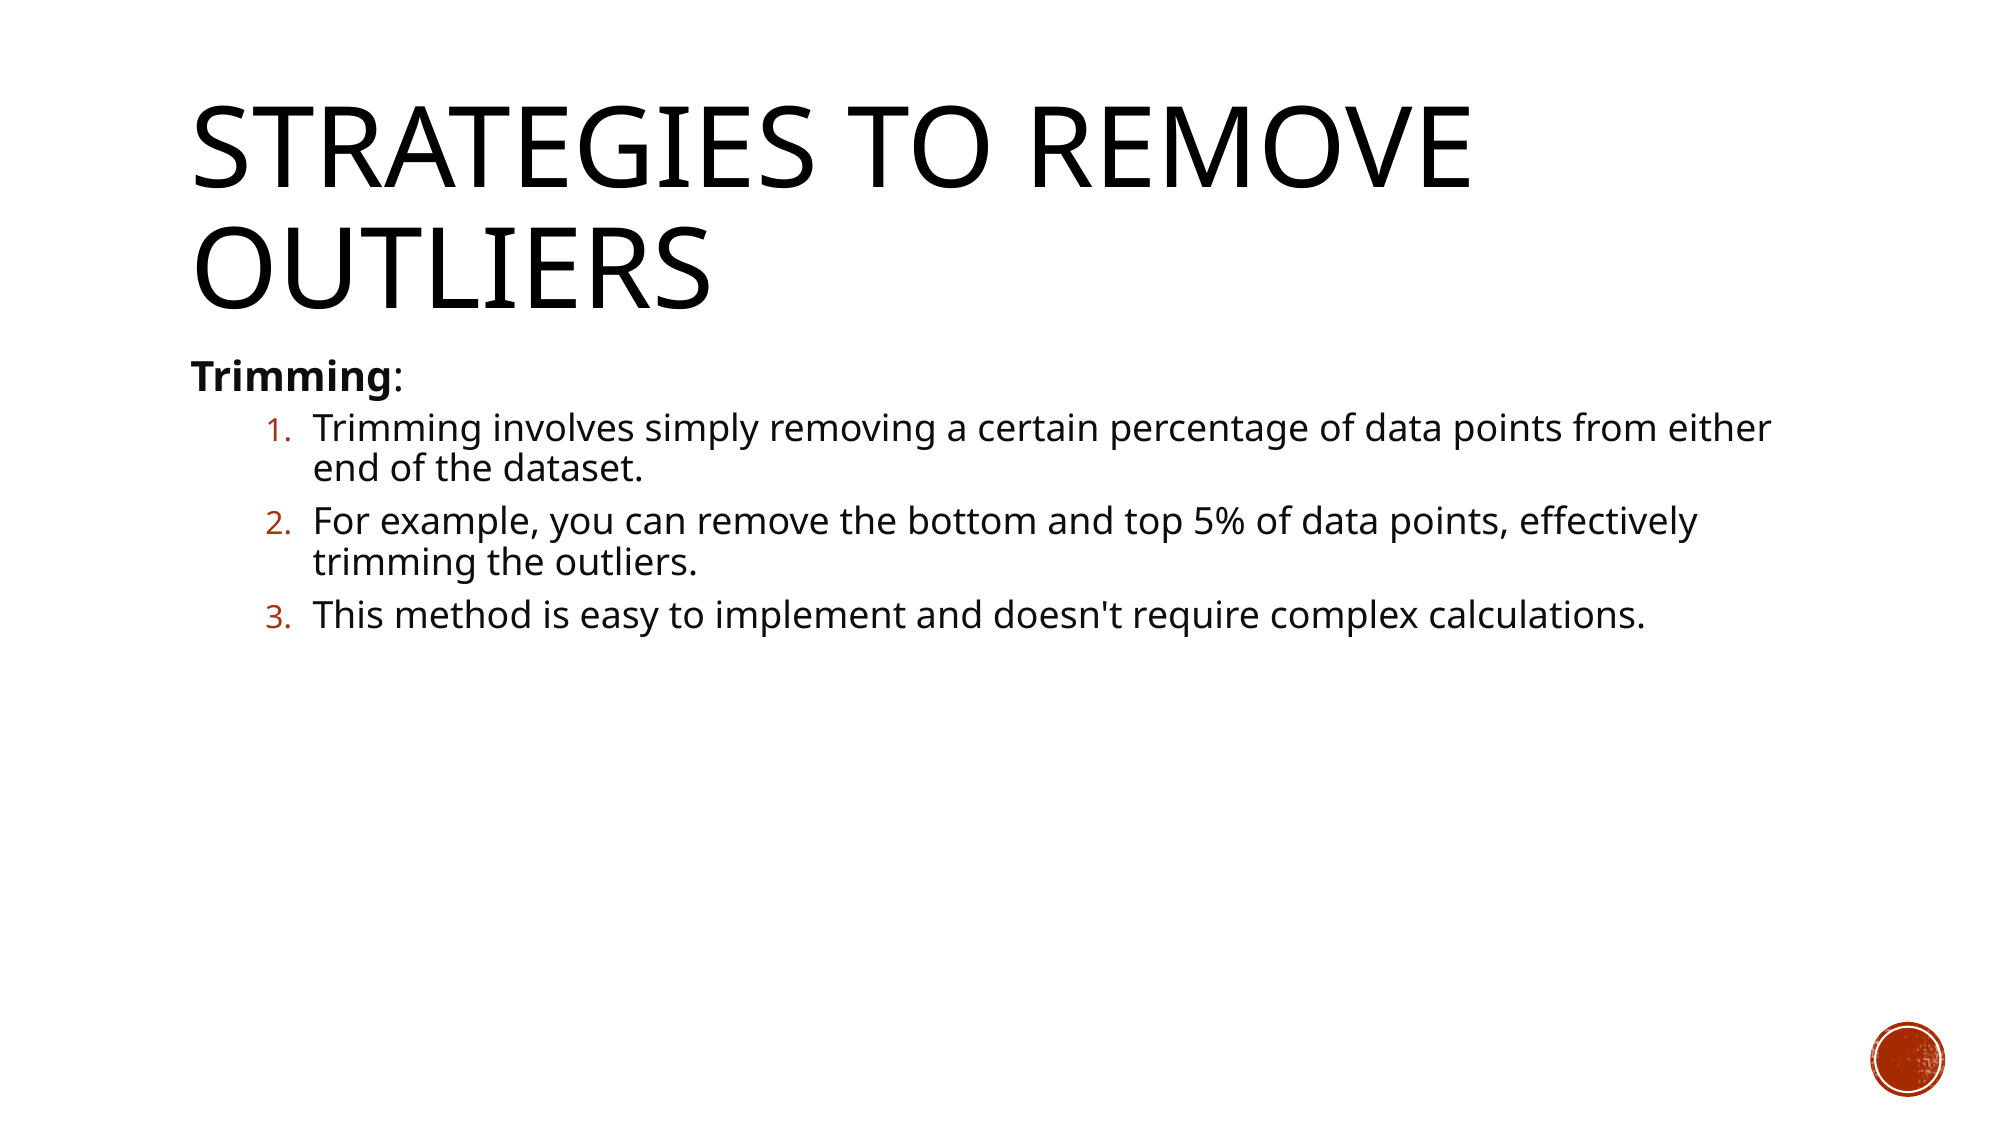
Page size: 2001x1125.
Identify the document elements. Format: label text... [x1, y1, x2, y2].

title Strategies to remove outliers [175, 79, 1826, 344]
list Trimming: Trimming involves simply removing a certain percentage of data points from either end of the dataset. For example, you can remove the bottom and top 5% of data points, effectively trimming the outliers. This method is easy to implement and doesn't require complex calculations. [175, 348, 1826, 1013]
